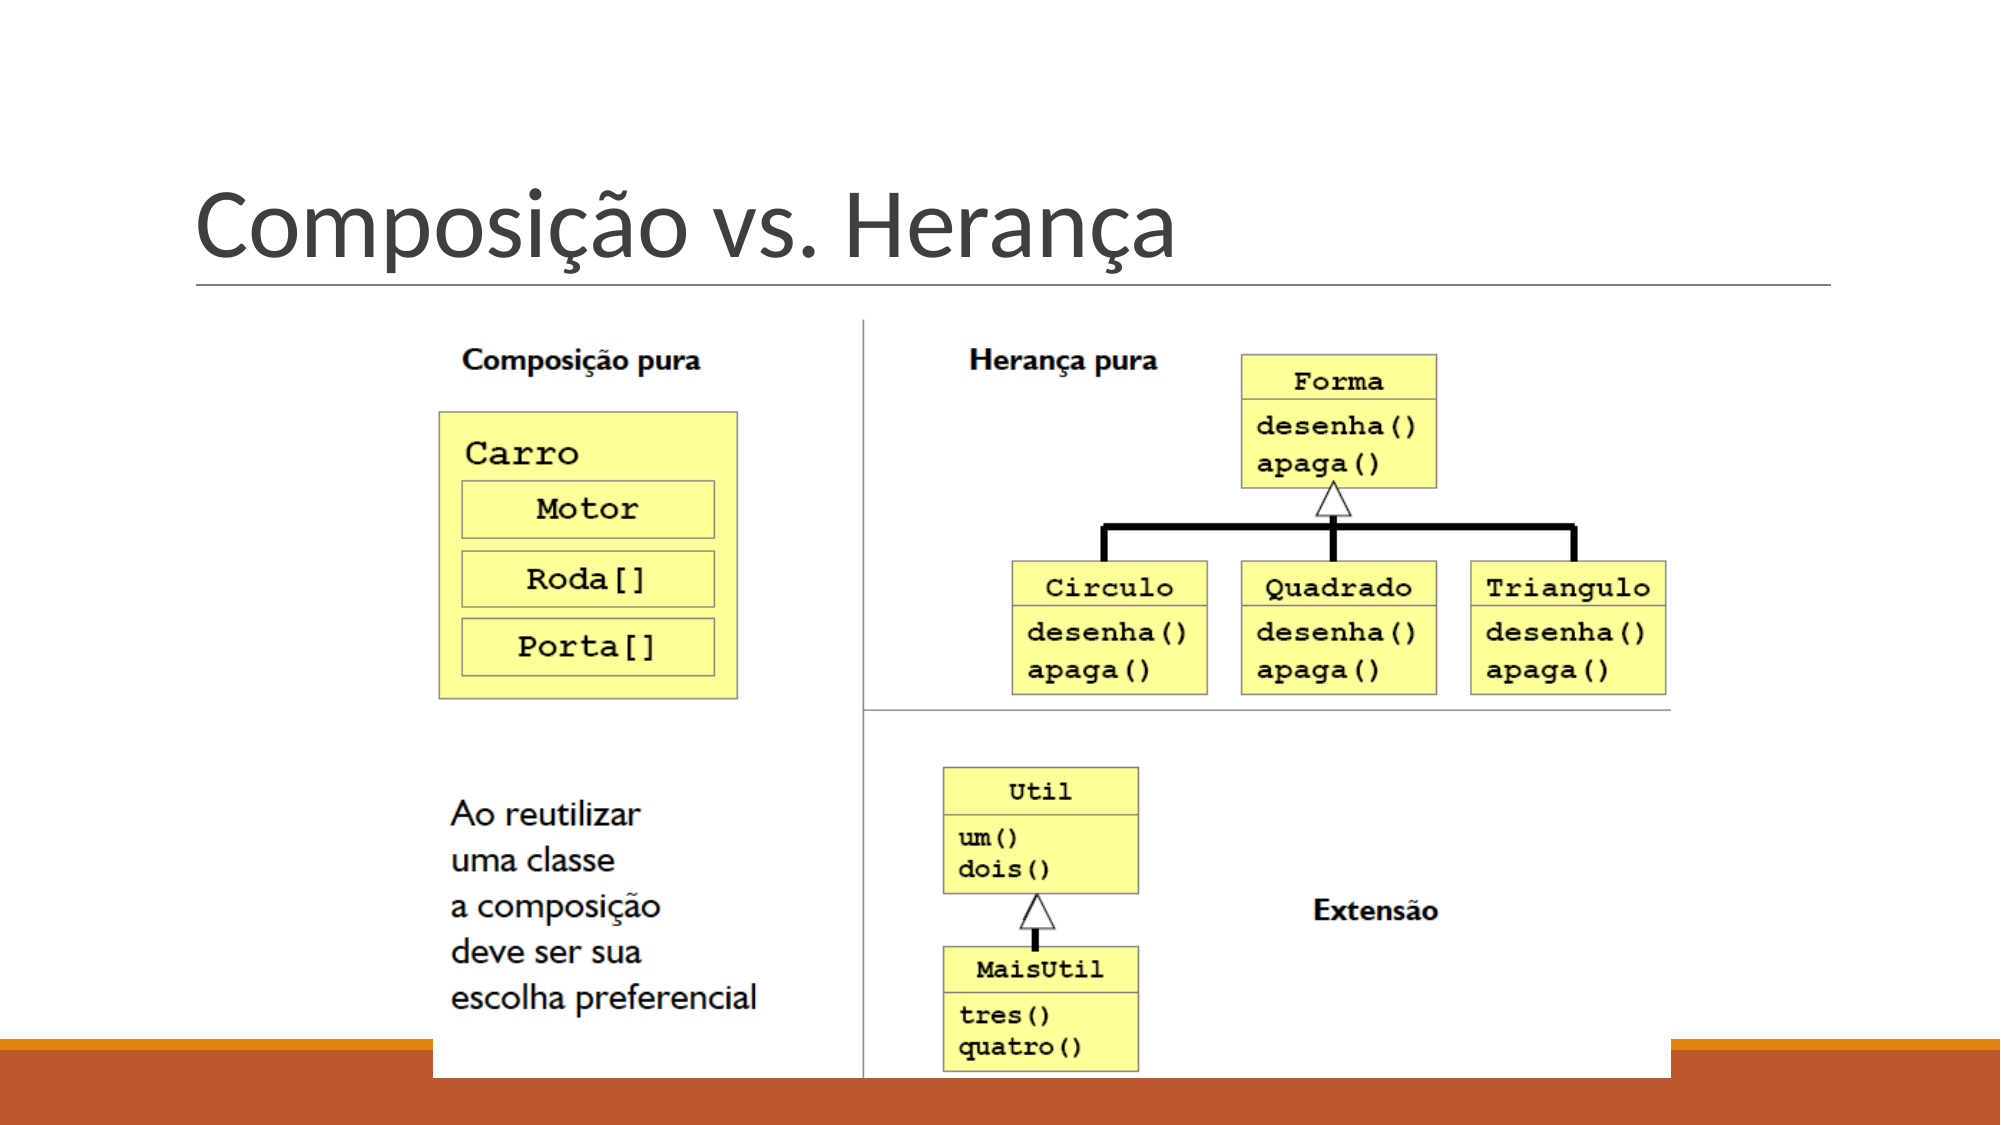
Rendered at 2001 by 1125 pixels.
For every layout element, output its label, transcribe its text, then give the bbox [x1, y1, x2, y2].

title Composição vs. Herança [180, 47, 1830, 285]
picture [433, 294, 1671, 1078]
